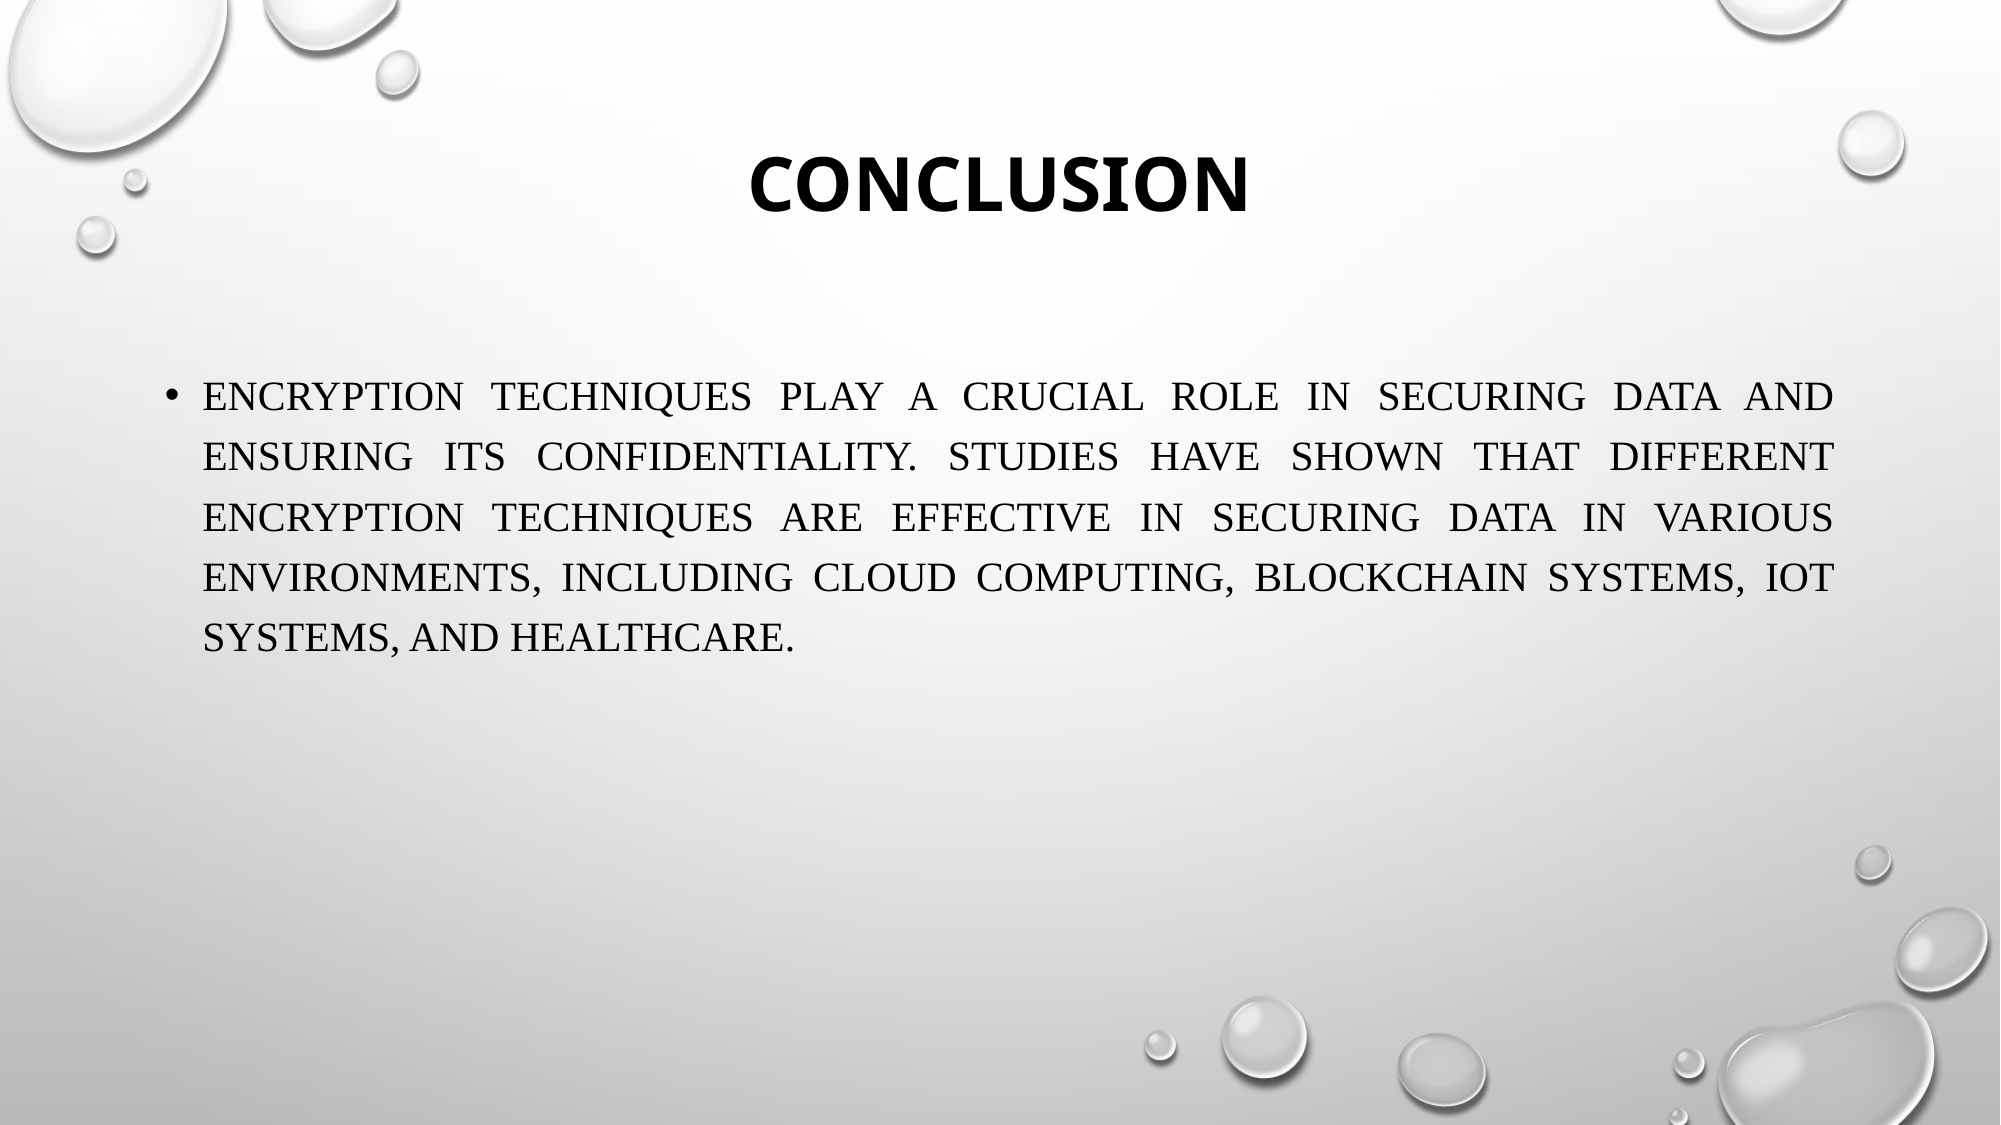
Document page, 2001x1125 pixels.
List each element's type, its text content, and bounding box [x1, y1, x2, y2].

title conclusion [149, 113, 1851, 261]
list encryption techniques play a crucial role in securing data and ensuring its confidentiality. Studies have shown that different encryption techniques are effective in securing data in various environments, including cloud computing, blockchain systems, IoT systems, and healthcare. [149, 351, 1850, 765]
picture [0, 0, 2000, 1125]
